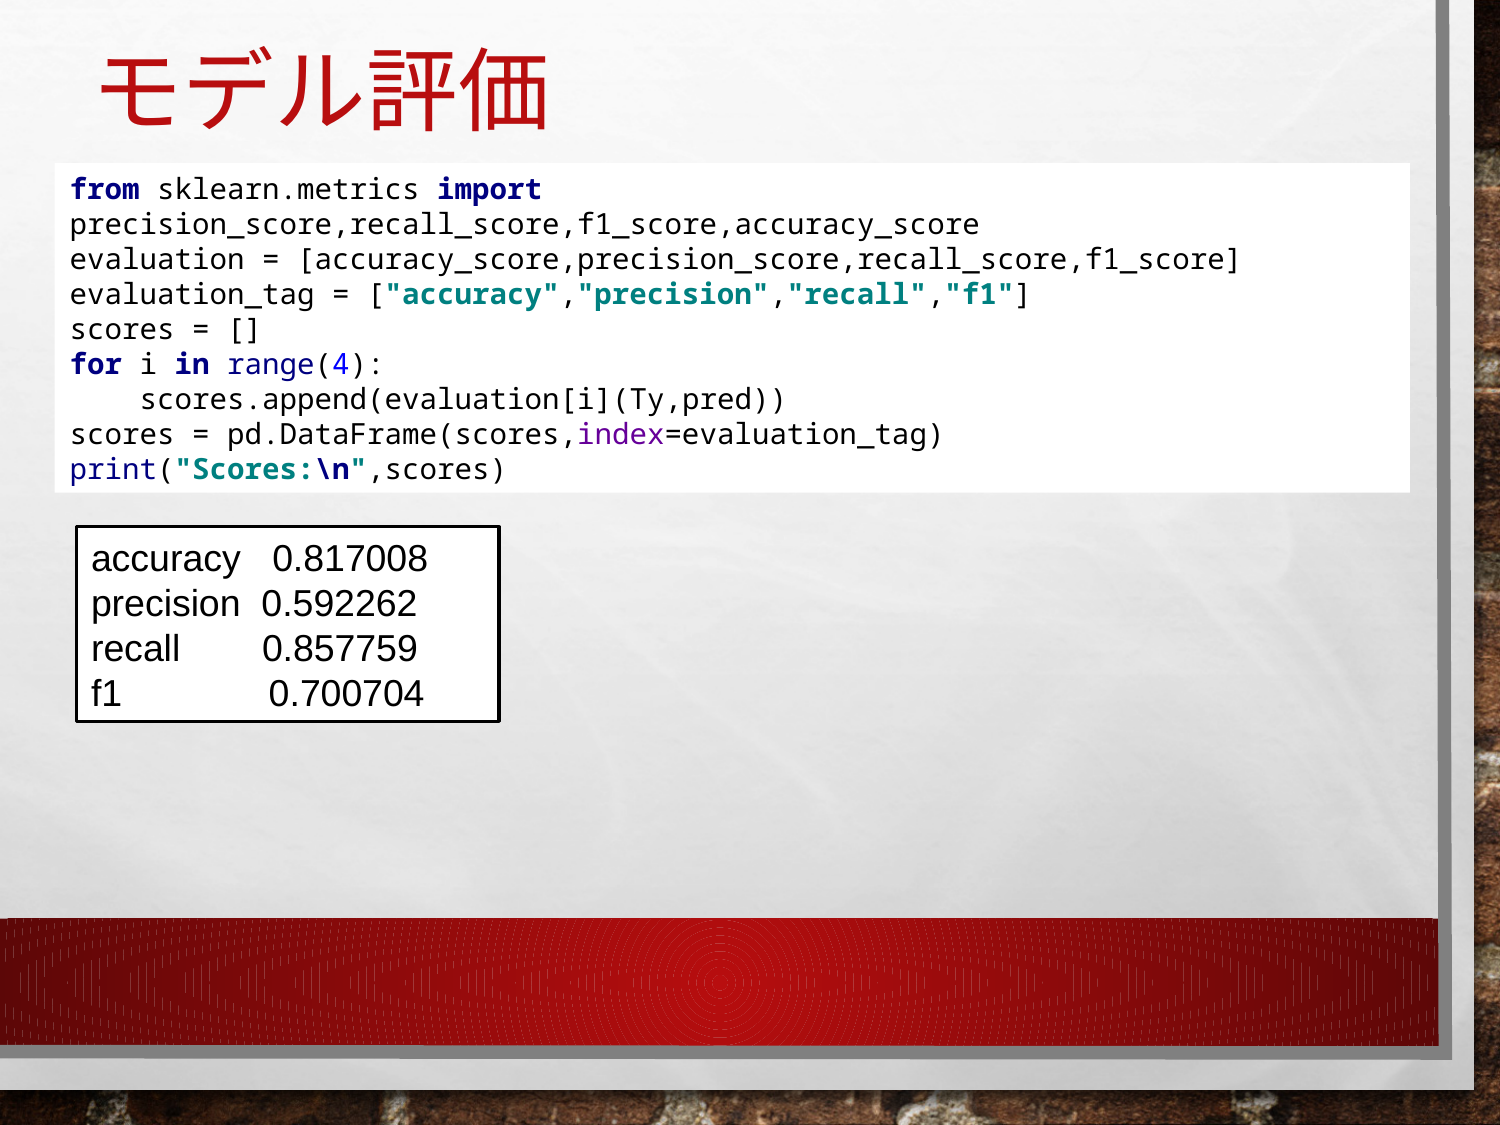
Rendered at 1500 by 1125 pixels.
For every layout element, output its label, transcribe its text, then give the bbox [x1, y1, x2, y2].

title モデル評価 [76, 0, 1356, 163]
picture [0, 0, 1500, 1125]
text_box accuracy 0.817008 precision 0.592262 recall 0.857759 f1 0.700704 [75, 525, 501, 723]
text_box from sklearn.metrics import precision_score,recall_score,f1_score,accuracy_score evaluation = [accuracy_score,precision_score,recall_score,f1_score] evaluation_tag = ["accuracy","precision","recall","f1"] scores = [] for i in range(4): scores.append(evaluation[i](Ty,pred)) scores = pd.DataFrame(scores,index=evaluation_tag) print("Scores:\n",scores) [54, 163, 1410, 493]
